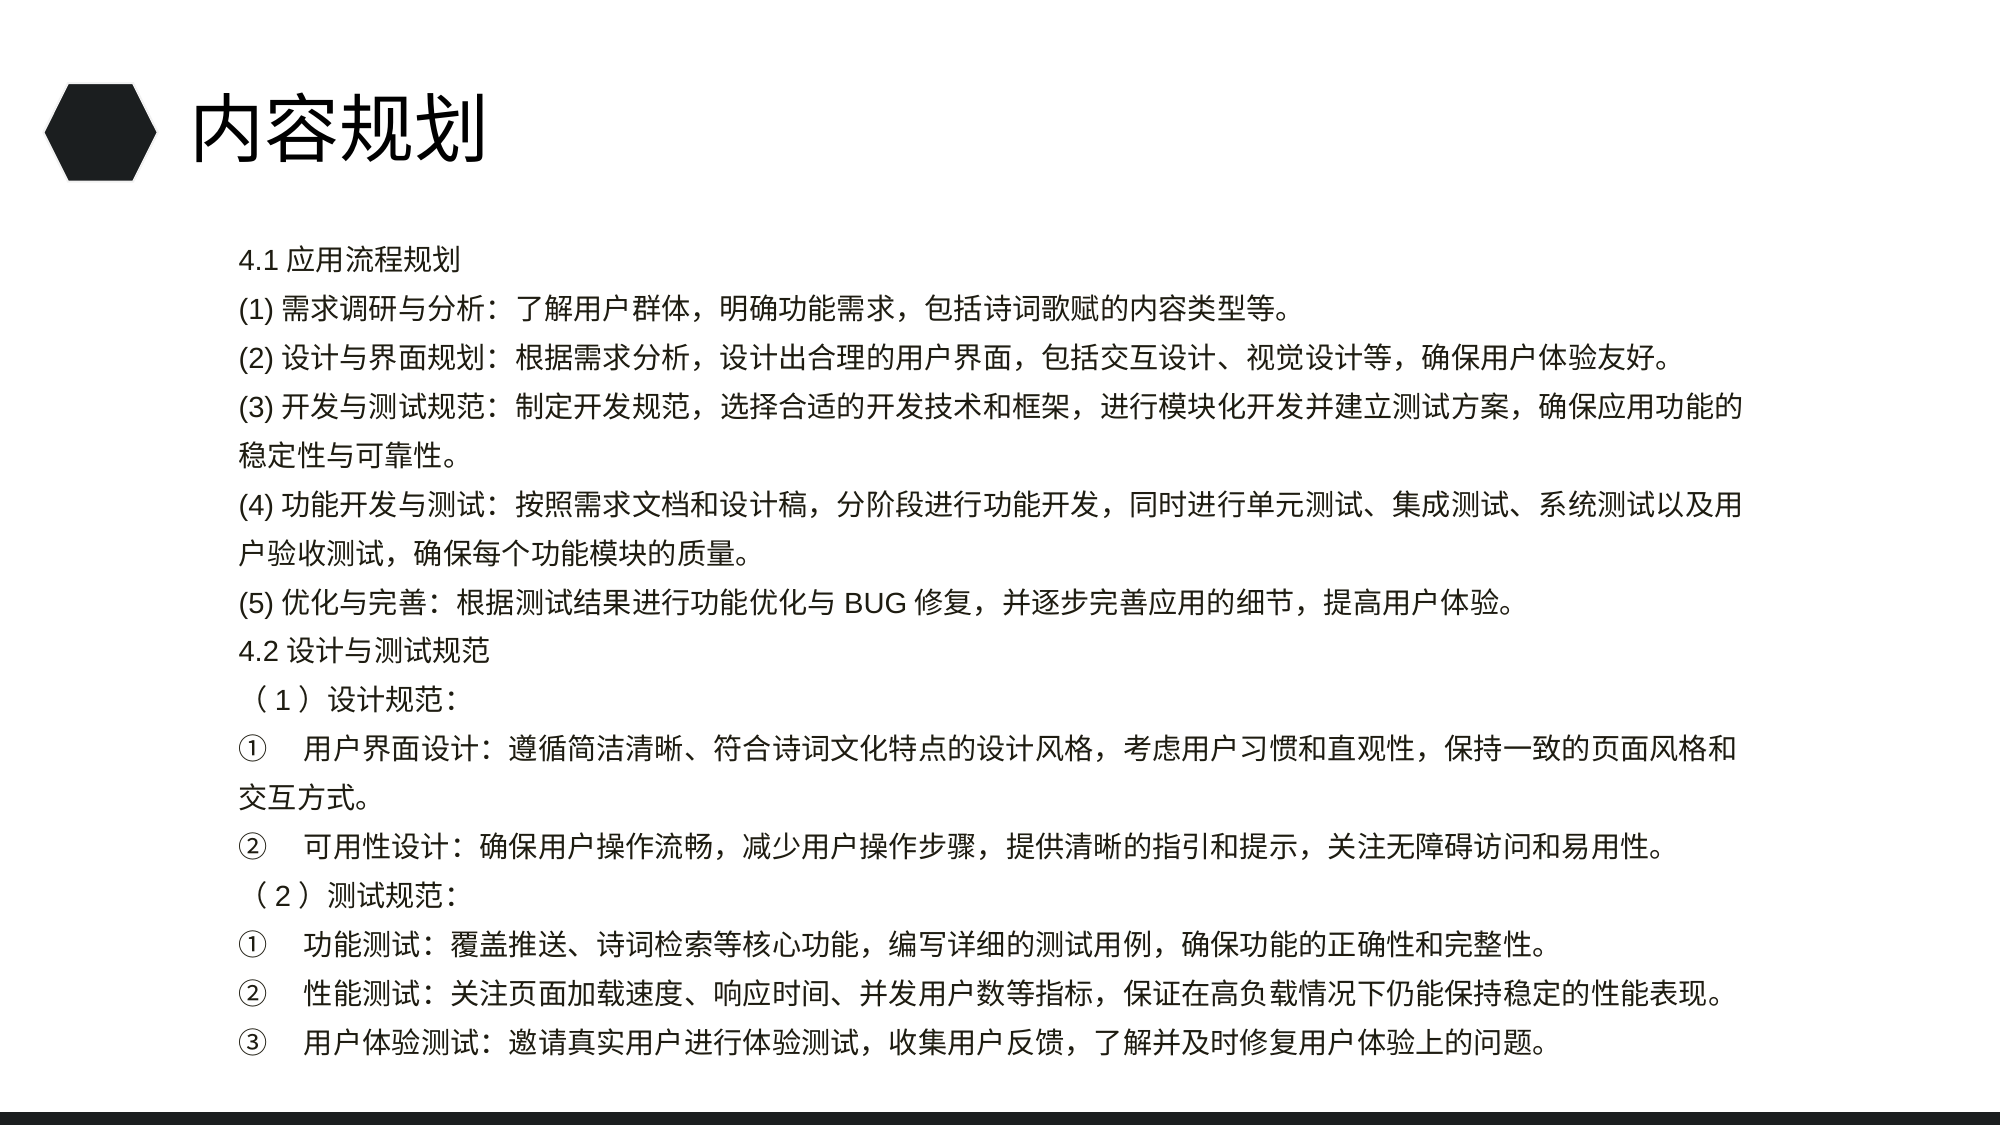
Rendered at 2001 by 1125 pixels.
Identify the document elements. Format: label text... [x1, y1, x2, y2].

text_box 4.1应用流程规划 (1)需求调研与分析：了解用户群体，明确功能需求，包括诗词歌赋的内容类型等。 (2)设计与界面规划：根据需求分析，设计出合理的用户界面，包括交互设计、视觉设计等，确保用户体验友好。 (3)开发与测试规范：制定开发规范，选择合适的开发技术和框架，进行模块化开发并建立测试方案，确保应用功能的稳定性与可靠性。 (4)功能开发与测试：按照需求文档和设计稿，分阶段进行功能开发，同时进行单元测试、集成测试、系统测试以及用户验收测试，确保每个功能模块的质量。 (5)优化与完善：根据测试结果进行功能优化与BUG修复，并逐步完善应用的细节，提高用户体验。 4.2设计与测试规范 （1）设计规范： ① 用户界面设计：遵循简洁清晰、符合诗词文化特点的设计风格，考虑用户习惯和直观性，保持一致的页面风格和交互方式。 ② 可用性设计：确保用户操作流畅，减少用户操作步骤，提供清晰的指引和提示，关注无障碍访问和易用性。 （2）测试规范： ① 功能测试：覆盖推送、诗词检索等核心功能，编写详细的测试用例，确保功能的正确性和完整性。 ② 性能测试：关注页面加载速度、响应时间、并发用户数等指标，保证在高负载情况下仍能保持稳定的性能表现。 ③ 用户体验测试：邀请真实用户进行体验测试，收集用户反馈，了解并及时修复用户体验上的问题。 [223, 220, 1776, 302]
text_box 内容规划 [174, 90, 852, 175]
text_box [42, 82, 159, 183]
